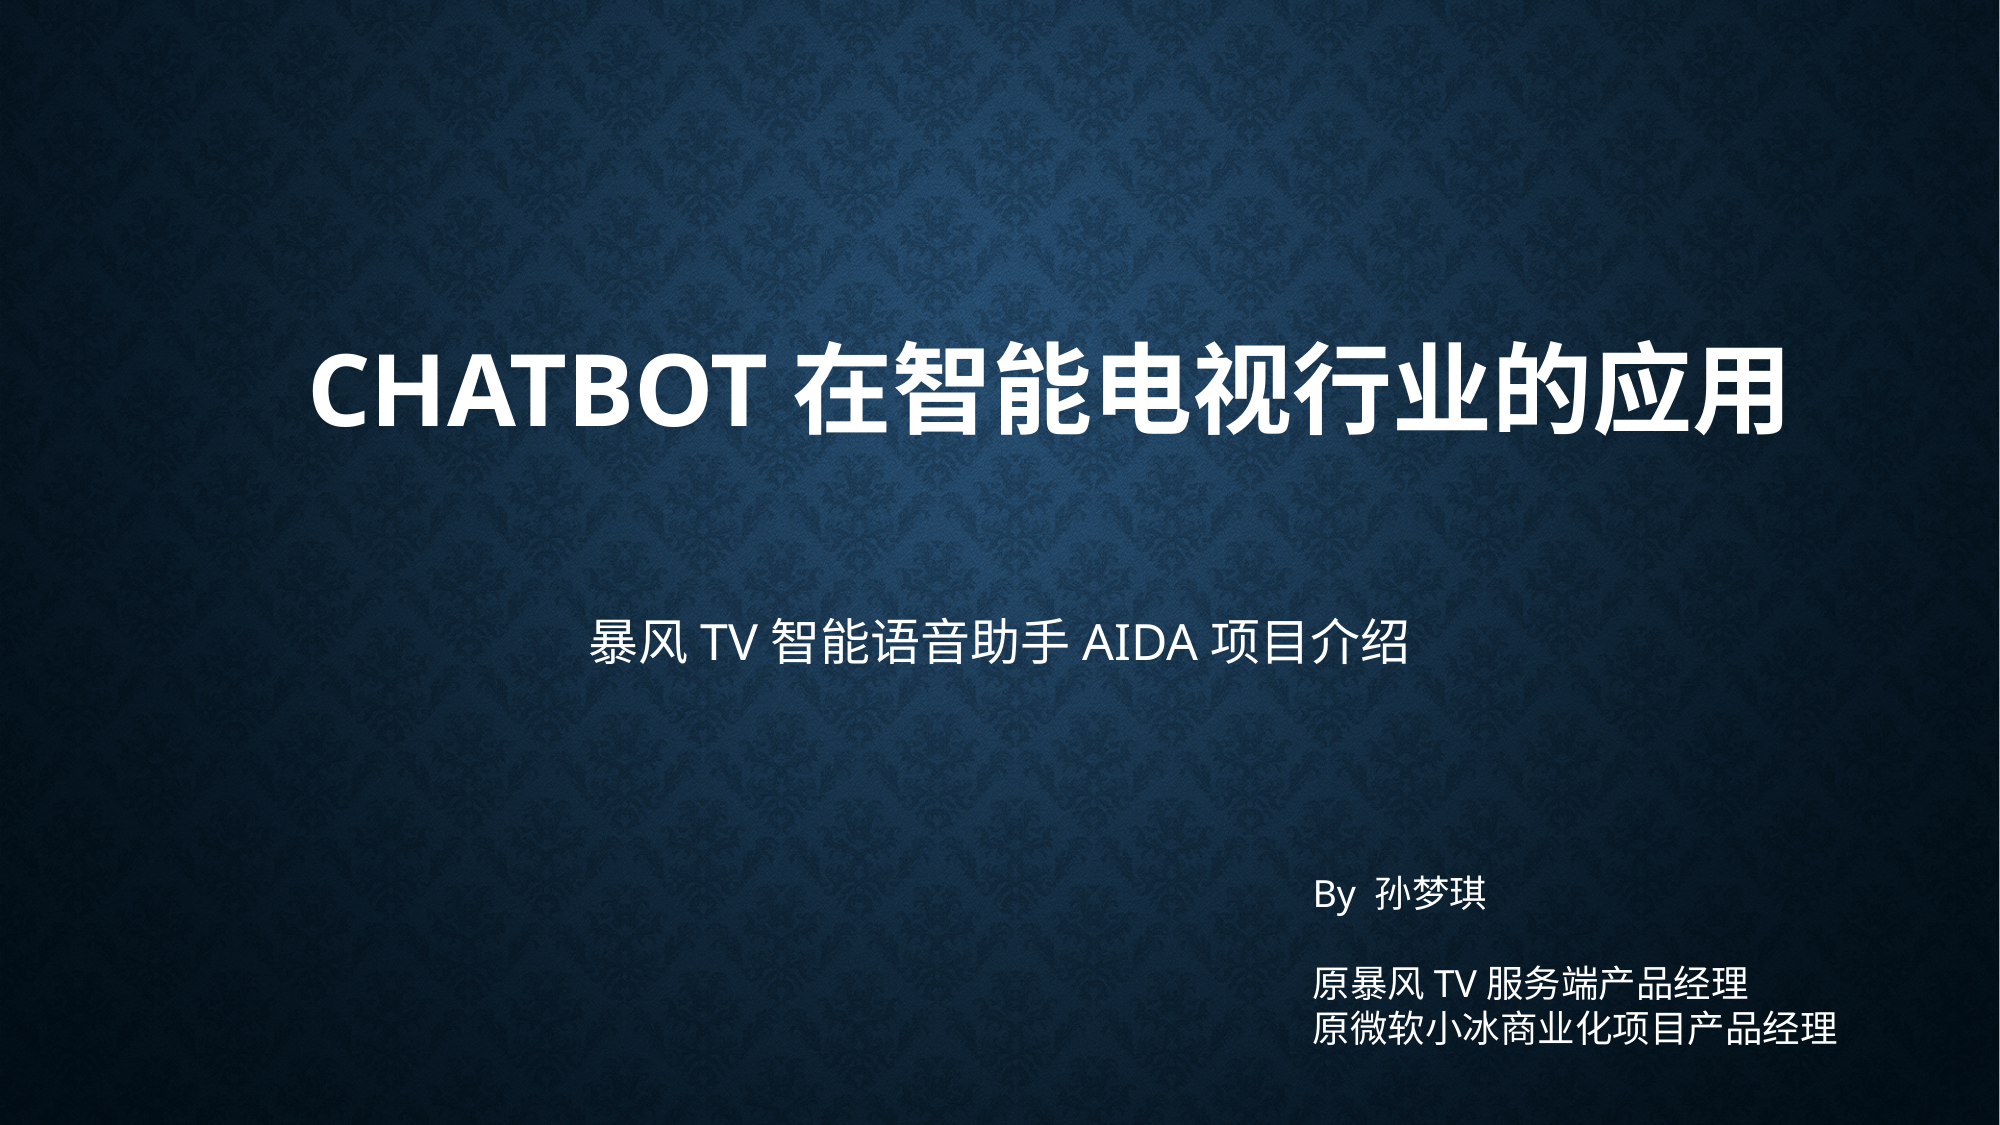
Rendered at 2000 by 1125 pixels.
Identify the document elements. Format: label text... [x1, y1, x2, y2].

text_box By 孙梦琪 原暴风TV服务端产品经理 原微软小冰商业化项目产品经理 [1297, 862, 1853, 1058]
title Chatbot在智能电视行业的应用 [261, 184, 1839, 576]
subtitle 暴风TV智能语音助手AIDA项目介绍 [261, 590, 1738, 863]
